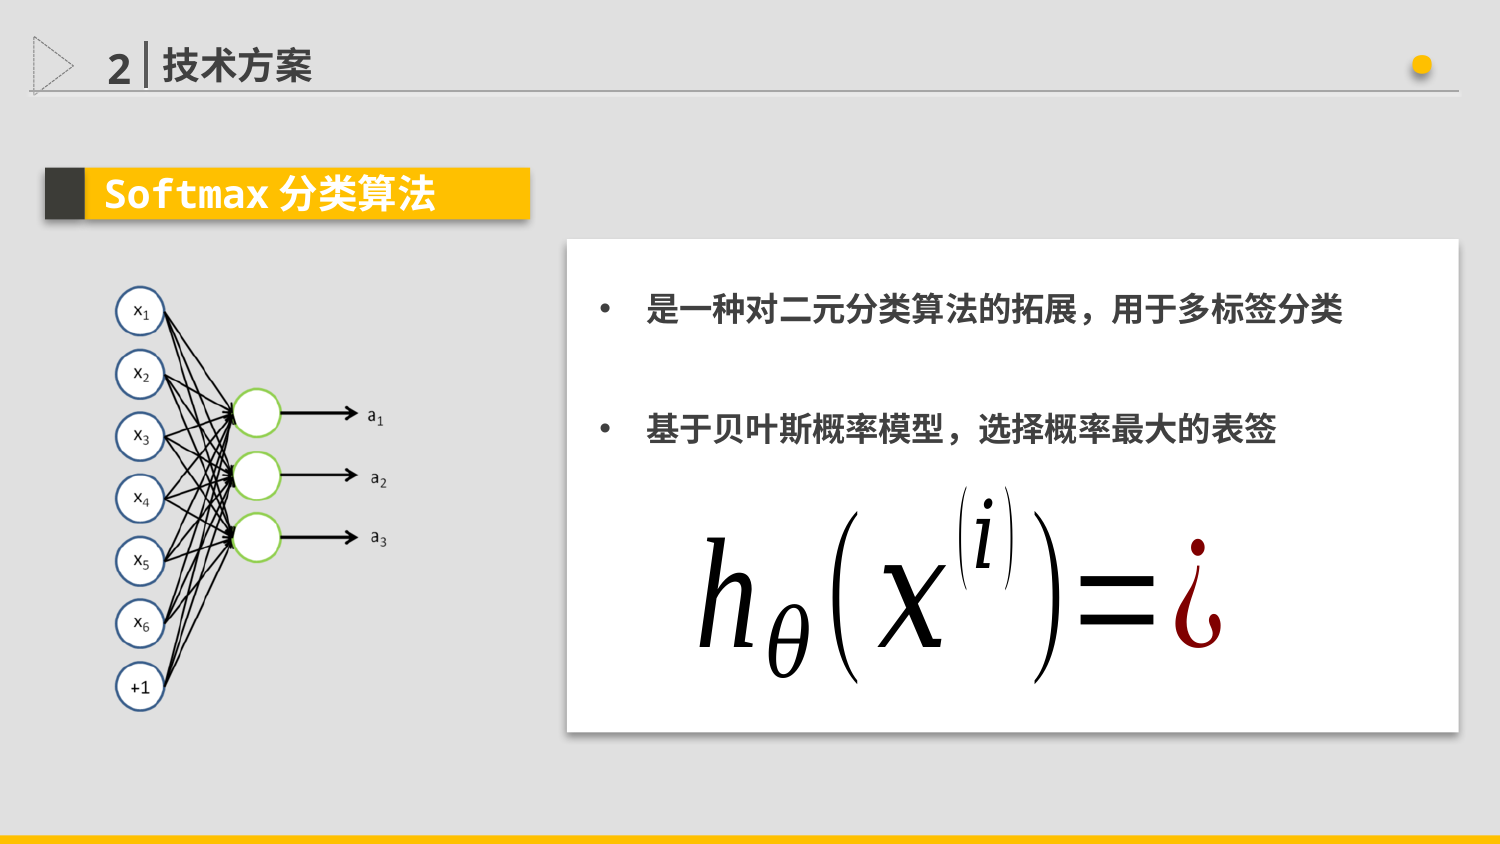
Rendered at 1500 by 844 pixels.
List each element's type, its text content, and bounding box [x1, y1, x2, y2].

picture [109, 285, 398, 718]
text_box [0, 0, 1500, 833]
text_box · [1234, 0, 1483, 135]
text_box Softmax分类算法 [88, 161, 532, 224]
text_box [0, 833, 1500, 844]
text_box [17, 34, 644, 102]
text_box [566, 238, 1459, 733]
text_box [43, 165, 87, 221]
